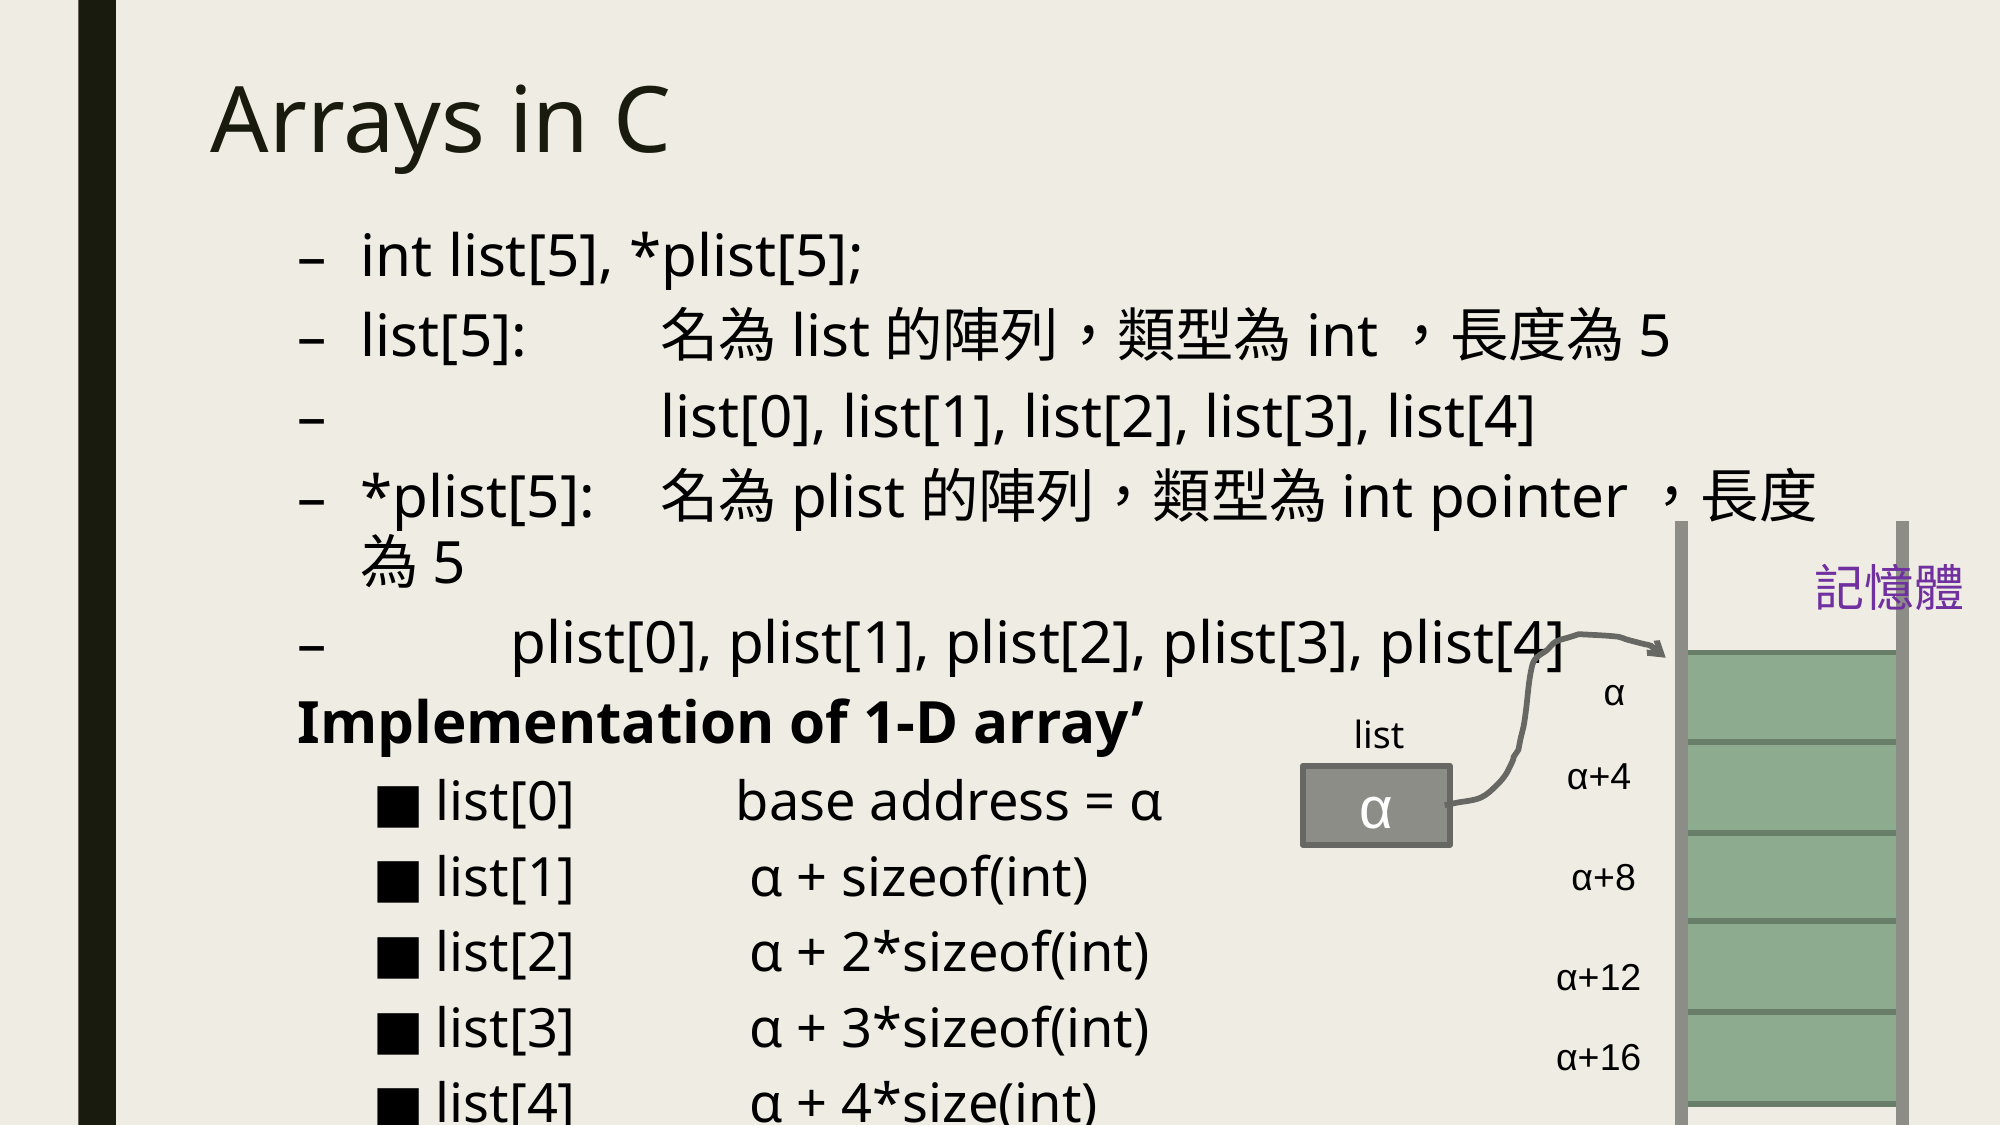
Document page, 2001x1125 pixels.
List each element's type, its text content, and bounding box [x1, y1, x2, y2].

text_box [1444, 631, 1666, 808]
text_box [1688, 830, 1896, 918]
text_box α+8 [1556, 845, 1651, 905]
title Arrays in C [195, 66, 1583, 216]
text_box 記憶體 [1903, 549, 1980, 625]
list int list[5], *plist[5]; list[5]: 名為list的陣列，類型為int，長度為5 list[0], list[1], list[2], list[3], list[4] *plist[5]: 名為plist的陣列，類型為int pointer，長度為5 plist[0], plist[1], plist[2], plist[3], plist[4] Implementation of 1-D array’ list[0] base address = α list[1] α + sizeof(int) list[2] α + 2*sizeof(int) list[3] α + 3*sizeof(int) list[4] α + 4*size(int) [195, 216, 1890, 1106]
text_box [1688, 739, 1896, 830]
text_box [1688, 1009, 1896, 1107]
text_box [1688, 918, 1896, 1009]
text_box α+4 [1552, 744, 1647, 805]
text_box α+12 [1541, 945, 1657, 1006]
text_box list [1338, 703, 1420, 764]
text_box [1688, 650, 1896, 739]
text_box α [1588, 675, 1641, 721]
text_box 記憶體 [1799, 549, 1902, 625]
text_box α+16 [1541, 1025, 1657, 1086]
text_box α [1300, 763, 1453, 848]
